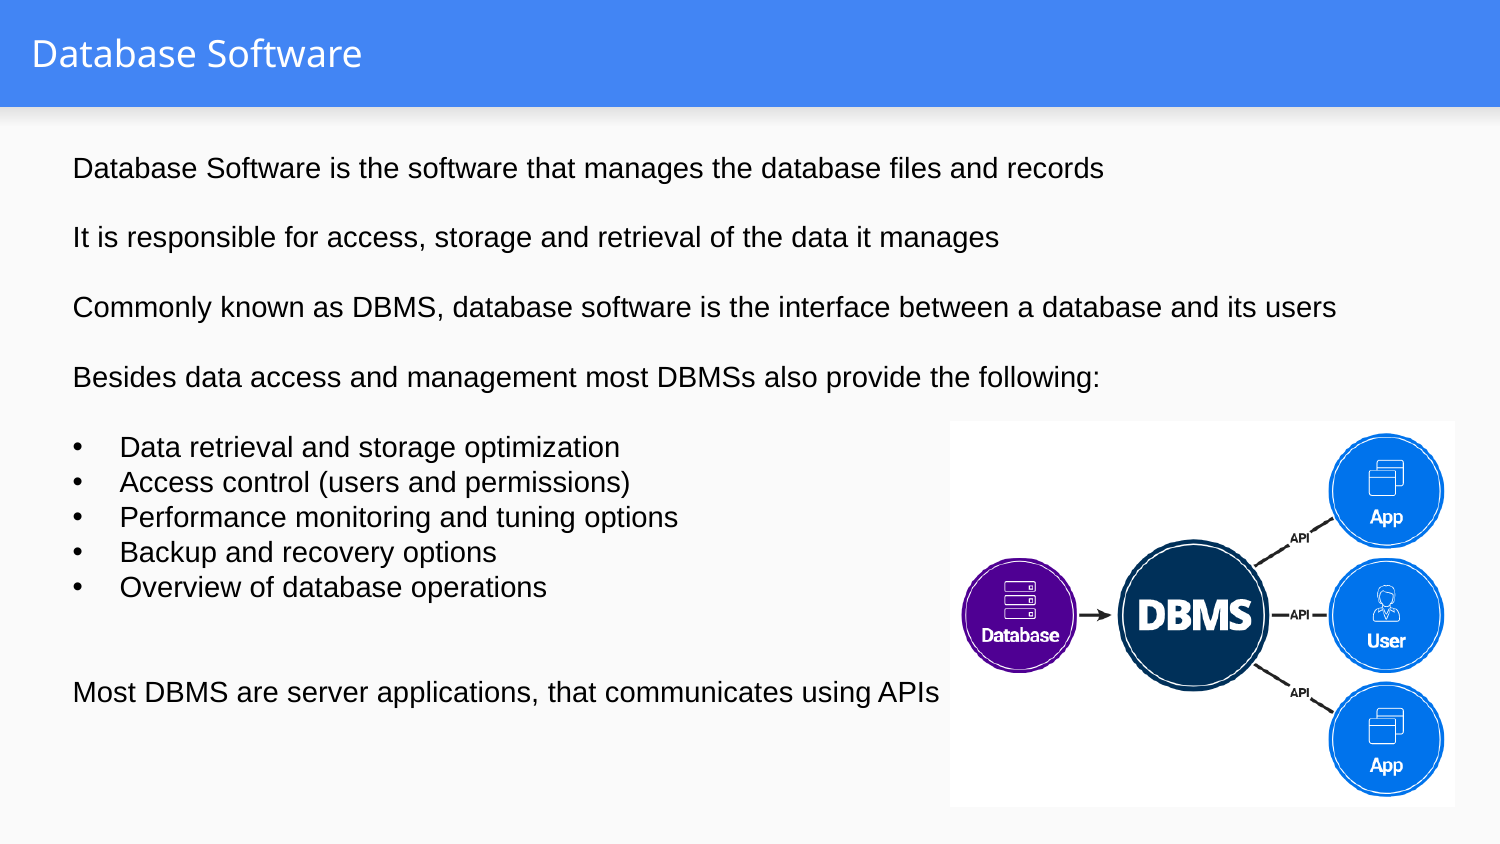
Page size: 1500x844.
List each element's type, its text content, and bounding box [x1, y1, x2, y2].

picture [950, 421, 1455, 807]
title Database Software [16, 2, 1464, 102]
text_box Database Software is the software that manages the database files and records It is responsible for access, storage and retrieval of the data it manages Commonly known as DBMS, database software is the interface between a database and its users Besides data access and management most DBMSs also provide the following: Data retrieval and storage optimization Access control (users and permissions) Performance monitoring and tuning options Backup and recovery options Overview of database operations Most DBMS are server applications, that communicates using APIs [57, 141, 1442, 716]
